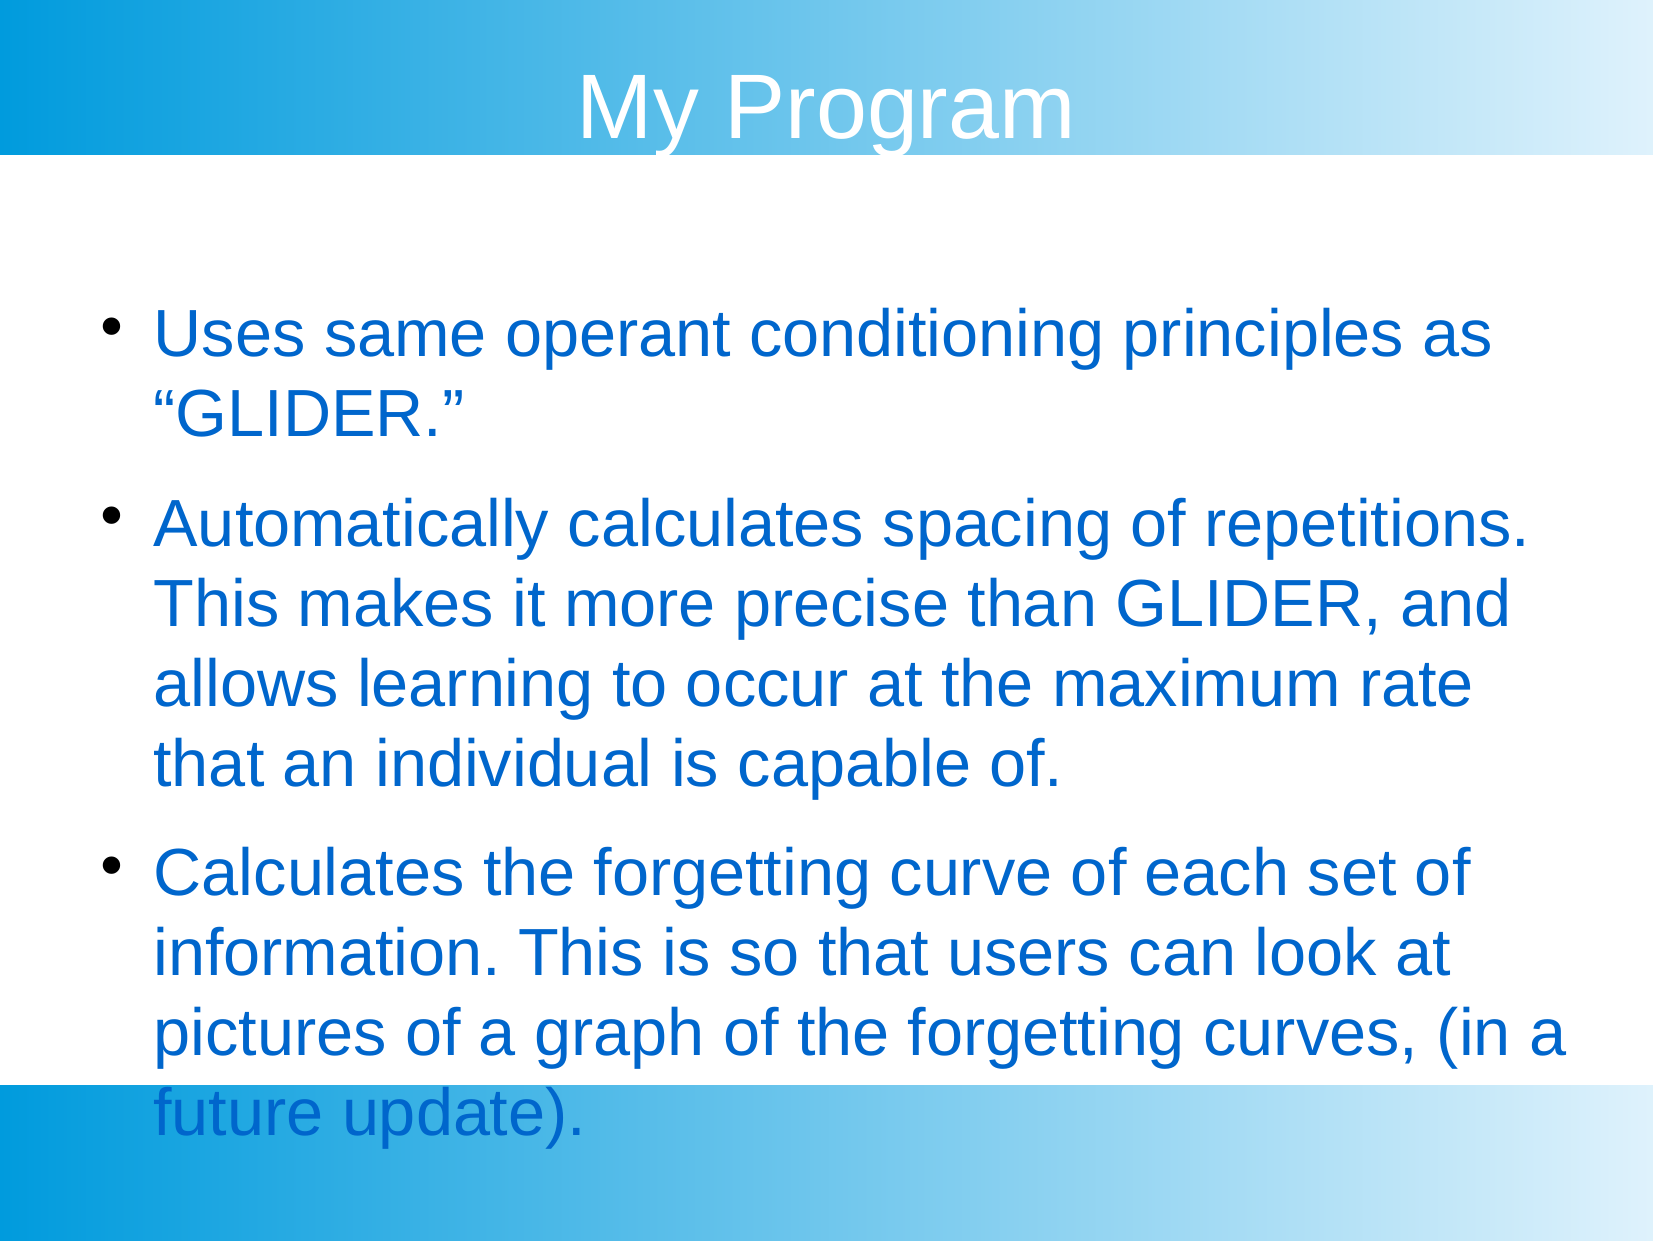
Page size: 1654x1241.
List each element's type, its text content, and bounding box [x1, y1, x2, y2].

text_box Uses same operant conditioning principles as “GLIDER.” Automatically calculates spacing of repetitions. This makes it more precise than GLIDER, and allows learning to occur at the maximum rate that an individual is capable of. Calculates the forgetting curve of each set of information. This is so that users can look at pictures of a graph of the forgetting curves, (in a future update). [82, 290, 1571, 1010]
text_box My Program [82, 49, 1571, 154]
